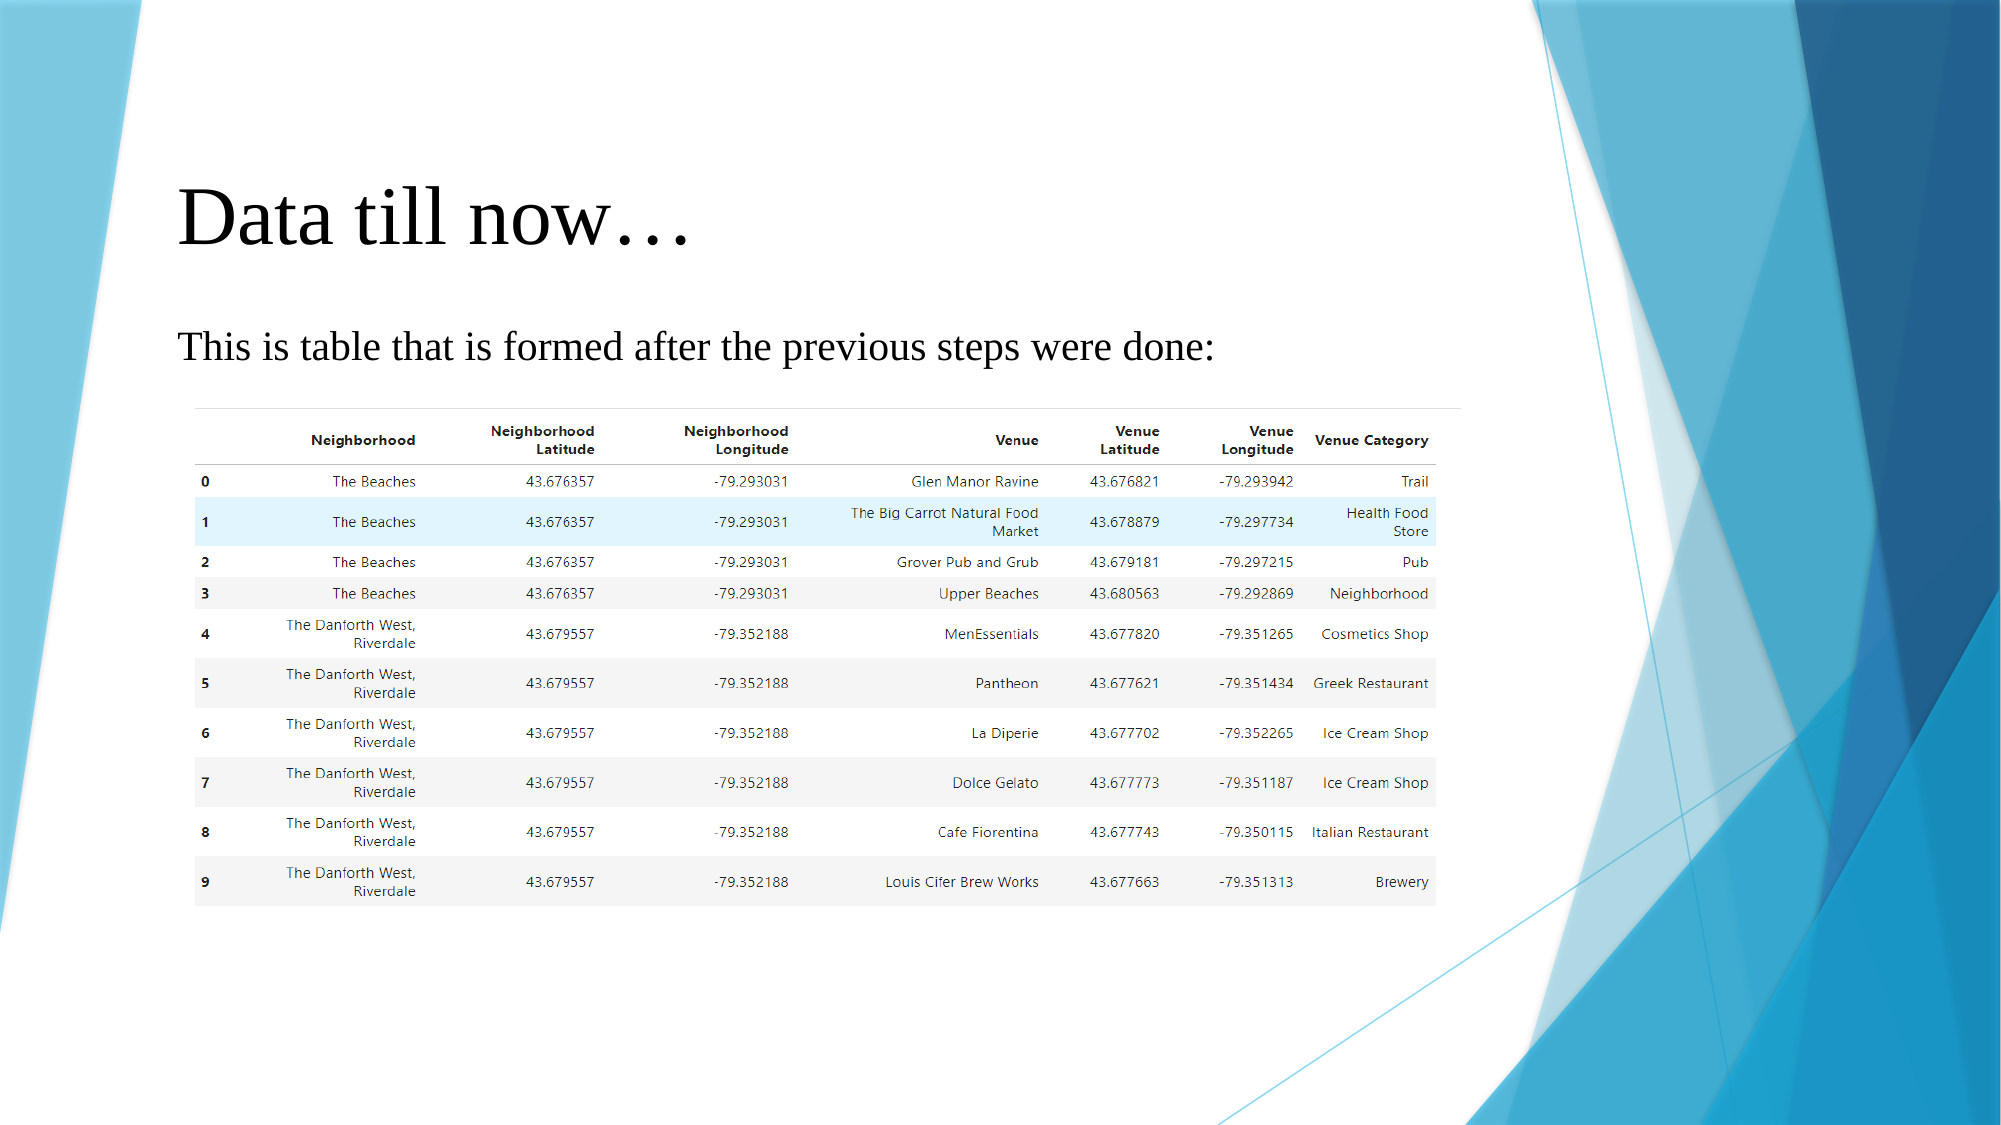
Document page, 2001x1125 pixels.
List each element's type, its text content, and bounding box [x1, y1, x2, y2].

title Data till now… [162, 165, 1437, 269]
subtitle This is table that is formed after the previous steps were done: [162, 311, 1437, 950]
picture [195, 407, 1463, 924]
